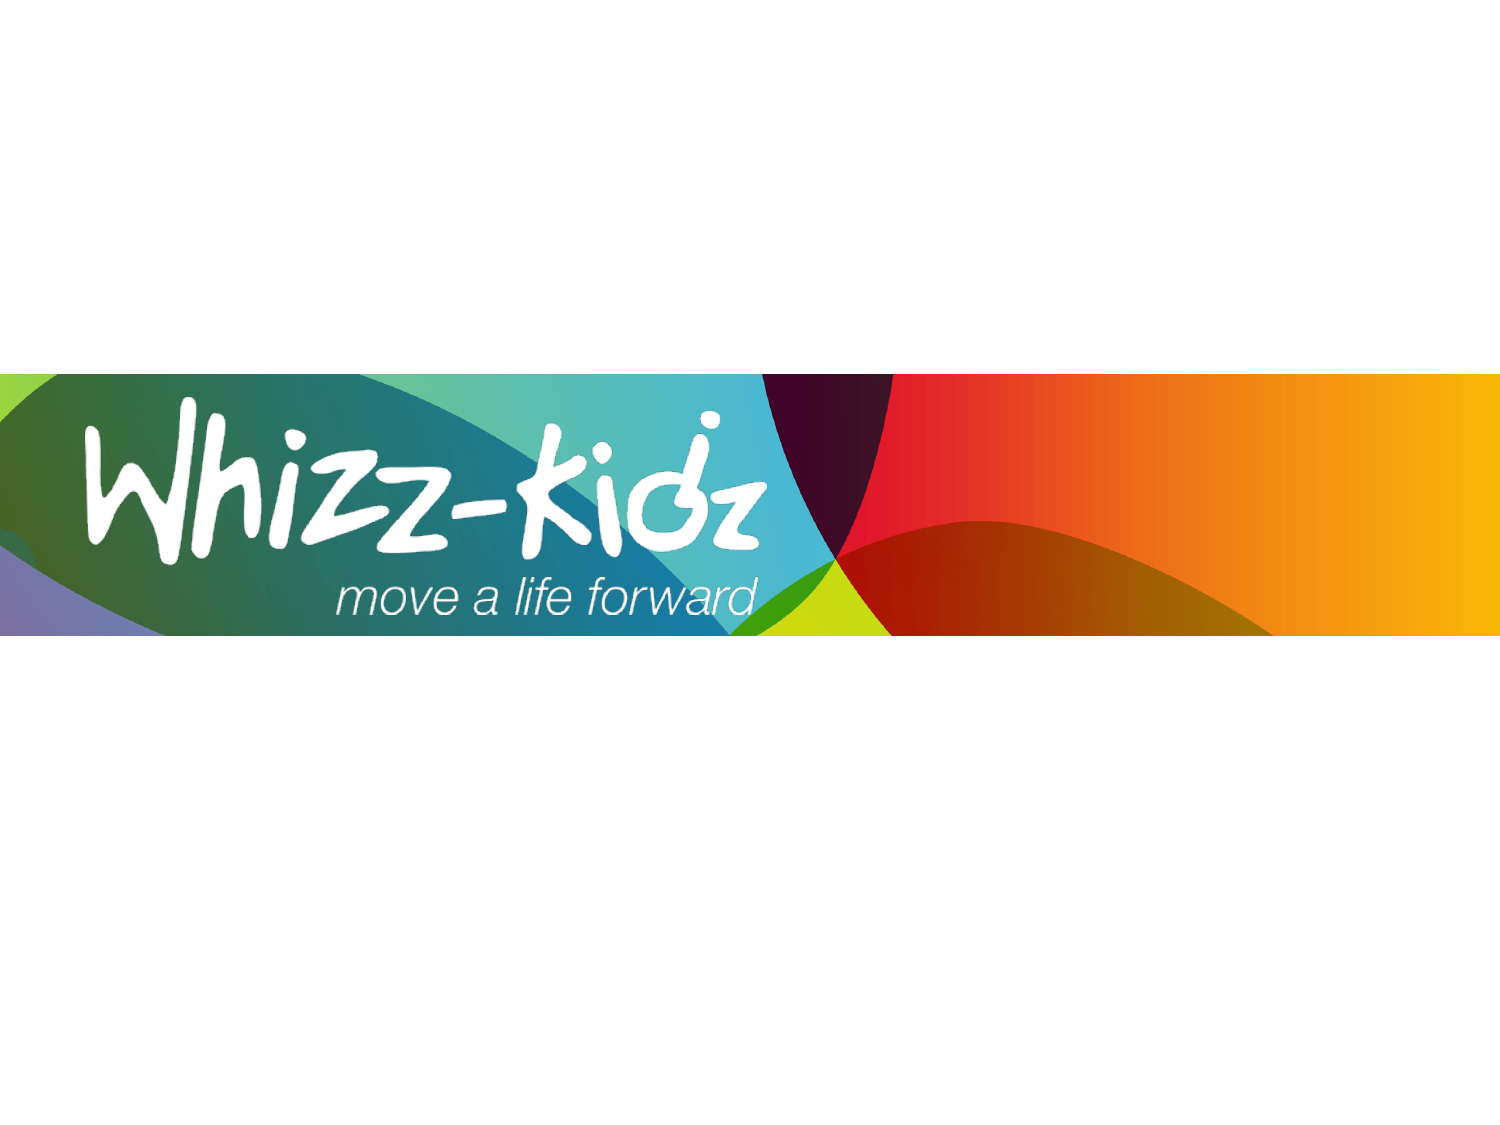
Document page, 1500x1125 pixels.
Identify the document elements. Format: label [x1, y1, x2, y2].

picture [0, 374, 1500, 636]
